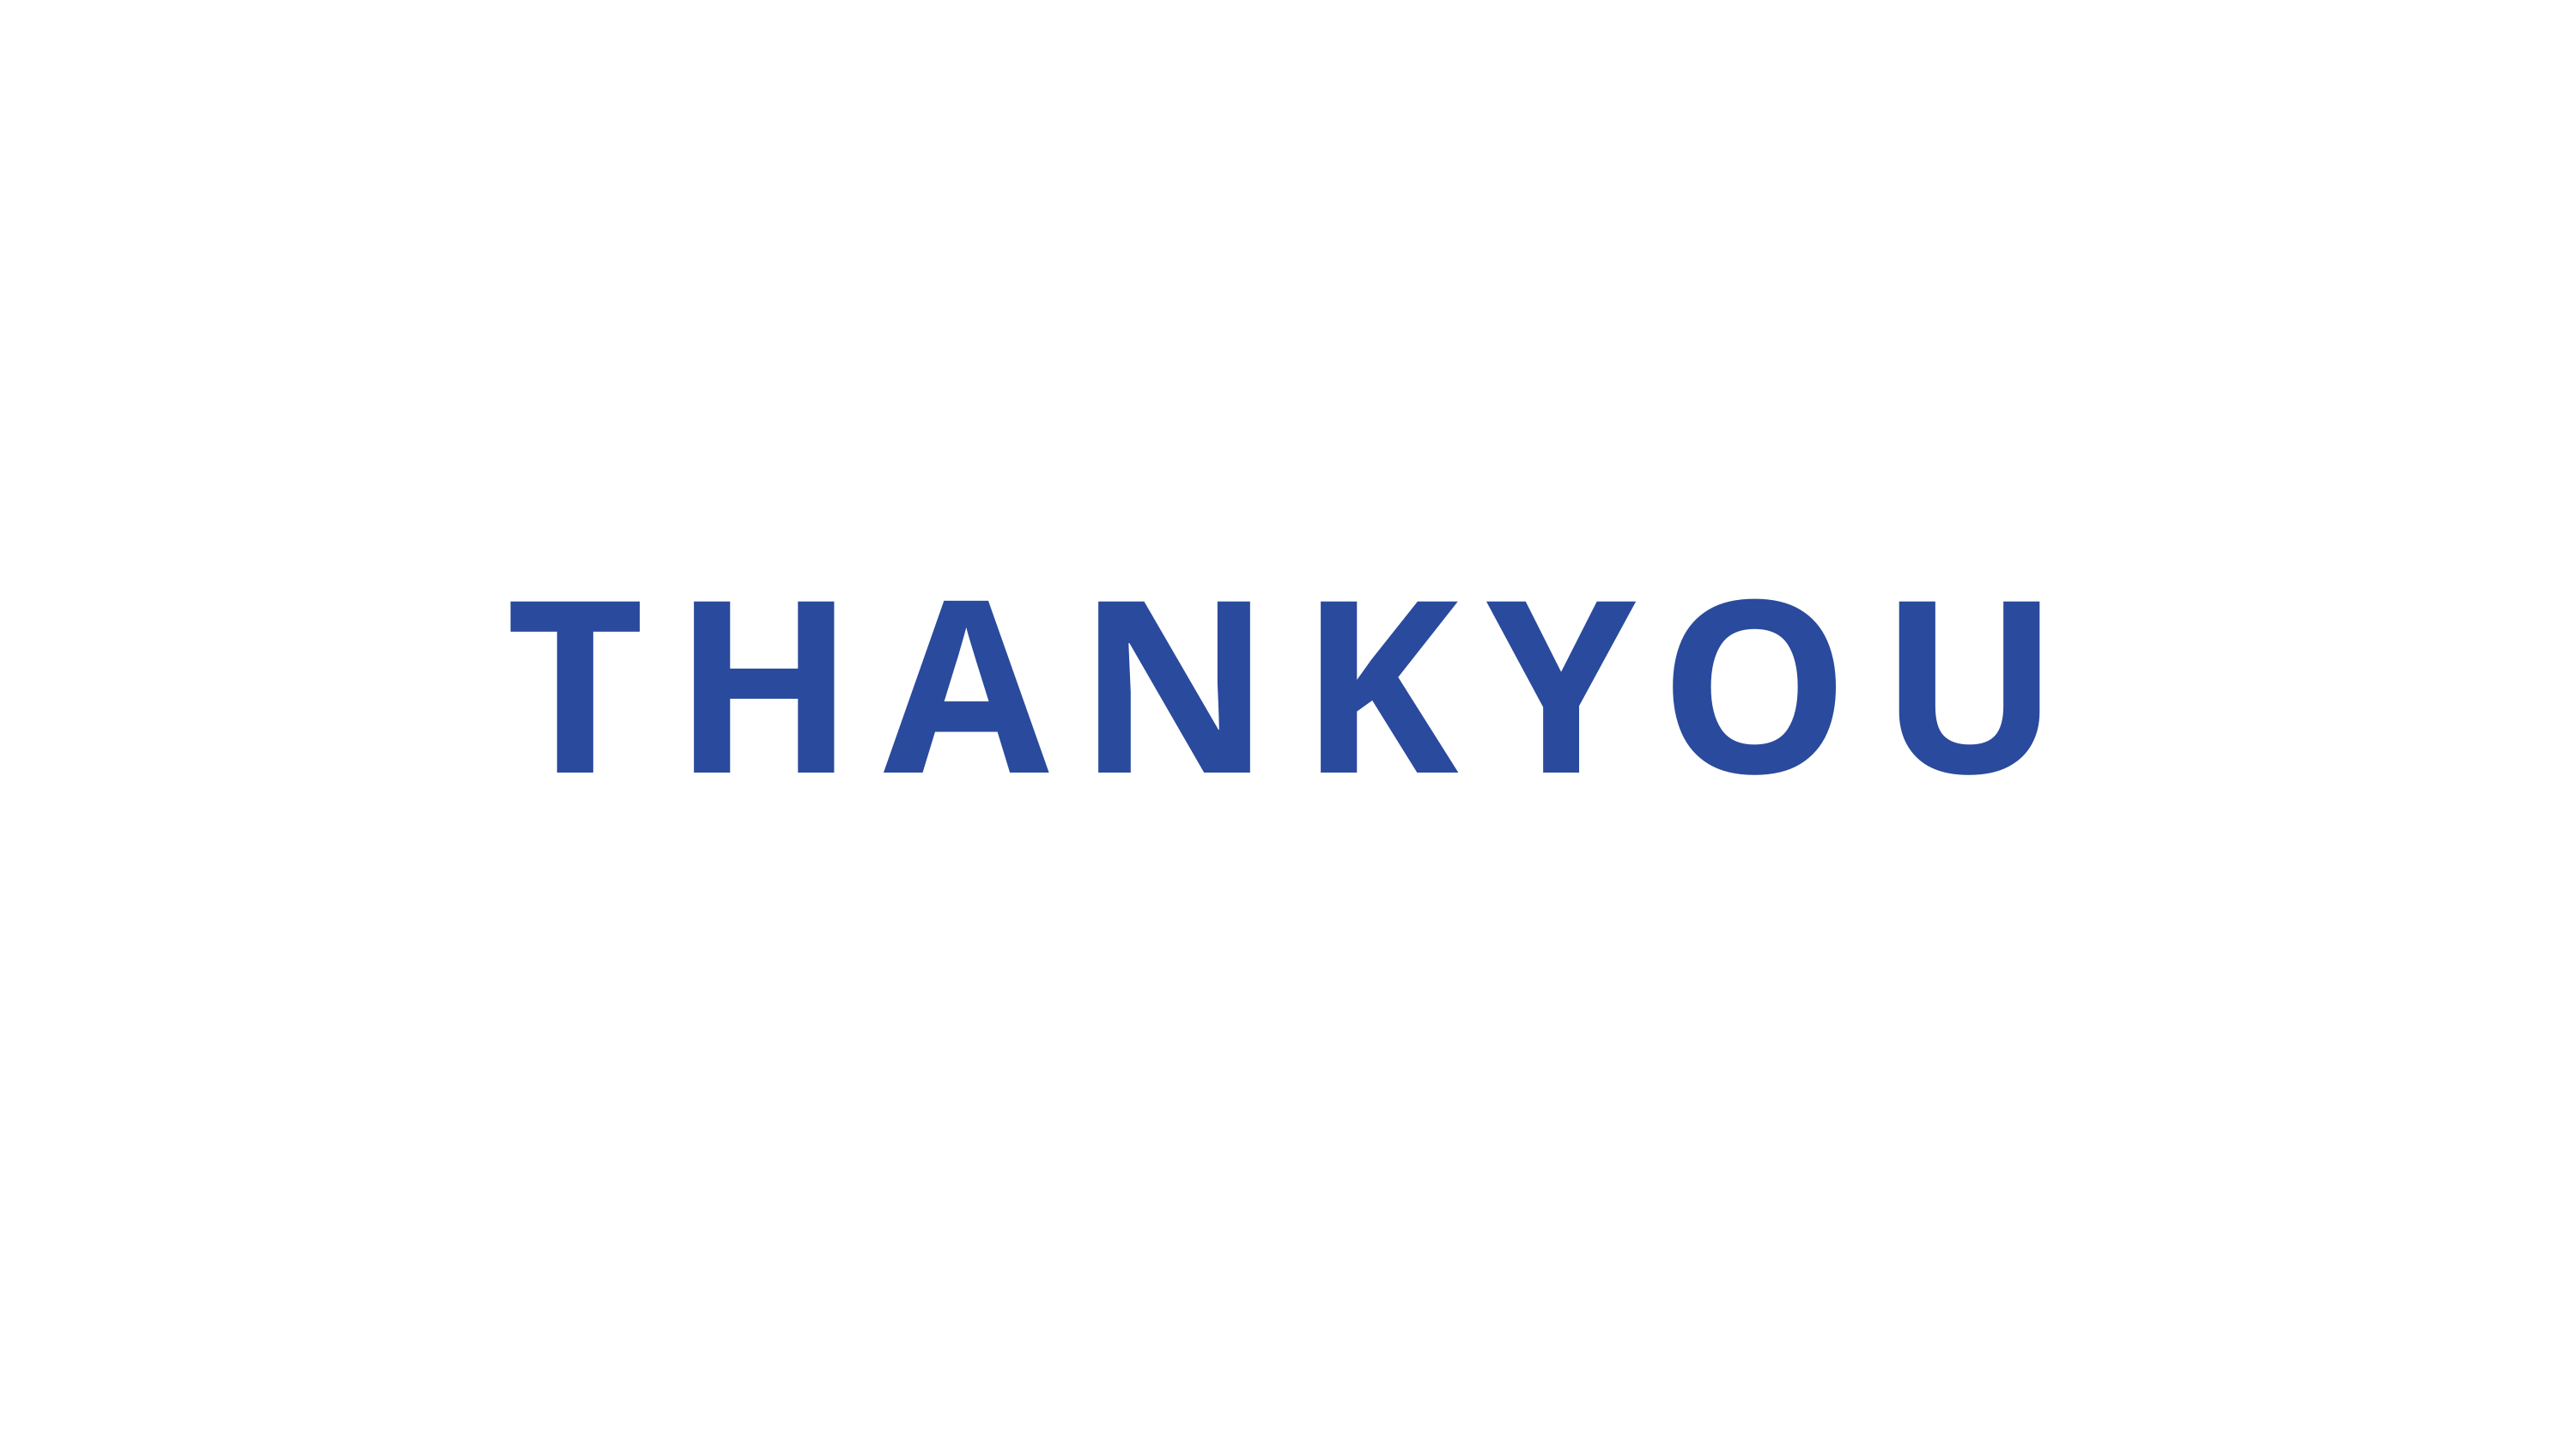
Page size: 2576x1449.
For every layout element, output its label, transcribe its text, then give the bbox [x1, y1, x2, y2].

title THANKYOU [504, 530, 2106, 821]
